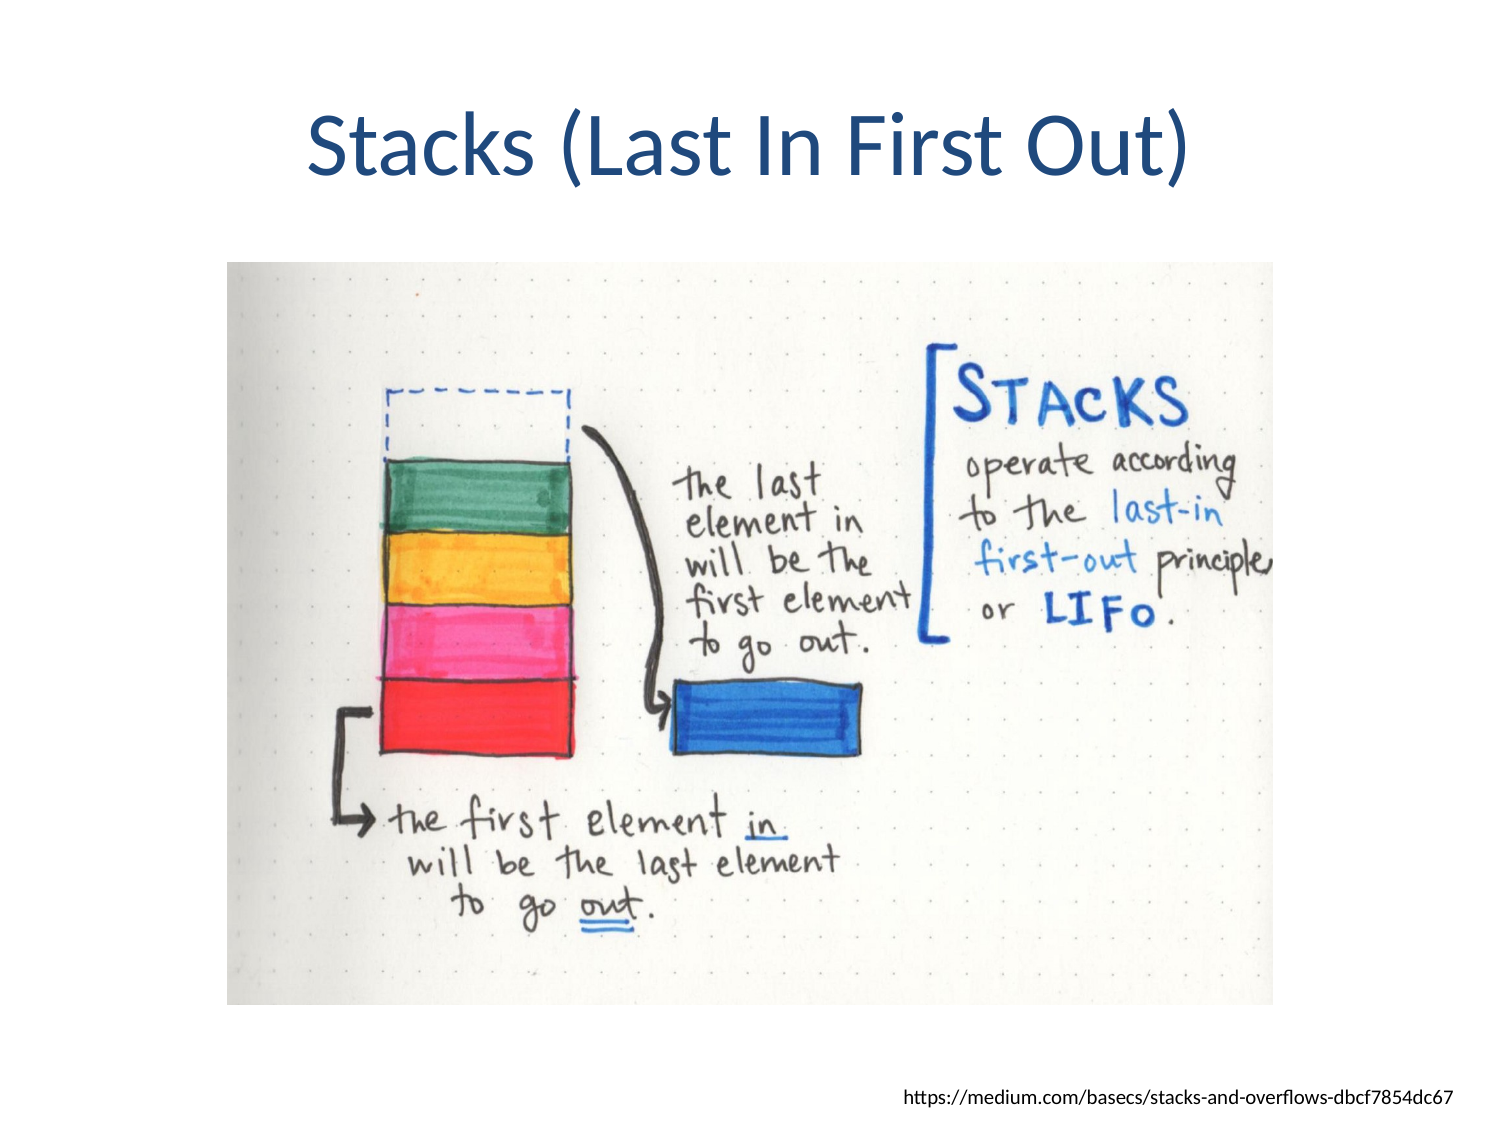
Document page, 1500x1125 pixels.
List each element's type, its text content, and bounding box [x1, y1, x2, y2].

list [227, 262, 1273, 1006]
text_box https://medium.com/basecs/stacks-and-overflows-dbcf7854dc67 [888, 1076, 1469, 1117]
title Stacks (Last In First Out) [75, 45, 1425, 233]
